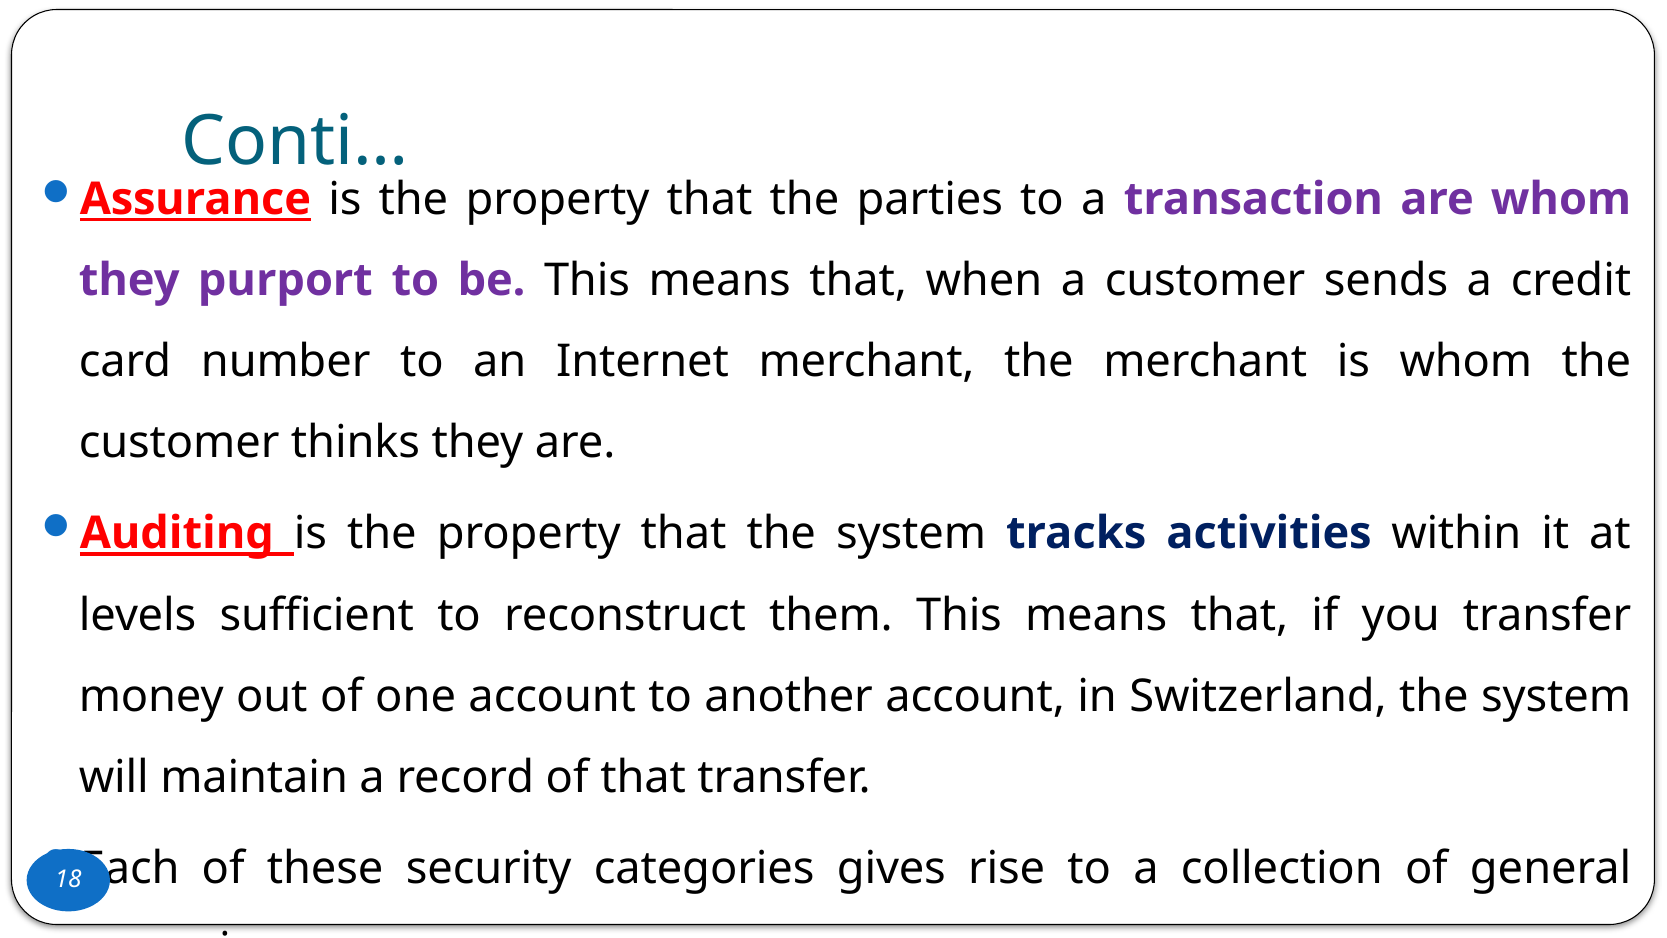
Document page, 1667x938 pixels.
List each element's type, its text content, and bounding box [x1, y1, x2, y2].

title Conti… [166, 37, 1584, 134]
list Assurance is the property that the parties to a transaction are whom they purport to be. This means that, when a customer sends a credit card number to an Internet merchant, the merchant is whom the customer thinks they are. Auditing is the property that the system tracks activities within it at levels sufficient to reconstruct them. This means that, if you transfer money out of one account to another account, in Switzerland, the system will maintain a record of that transfer. Each of these security categories gives rise to a collection of general scenarios [26, 134, 1646, 882]
slide_number 17 [26, 848, 110, 912]
